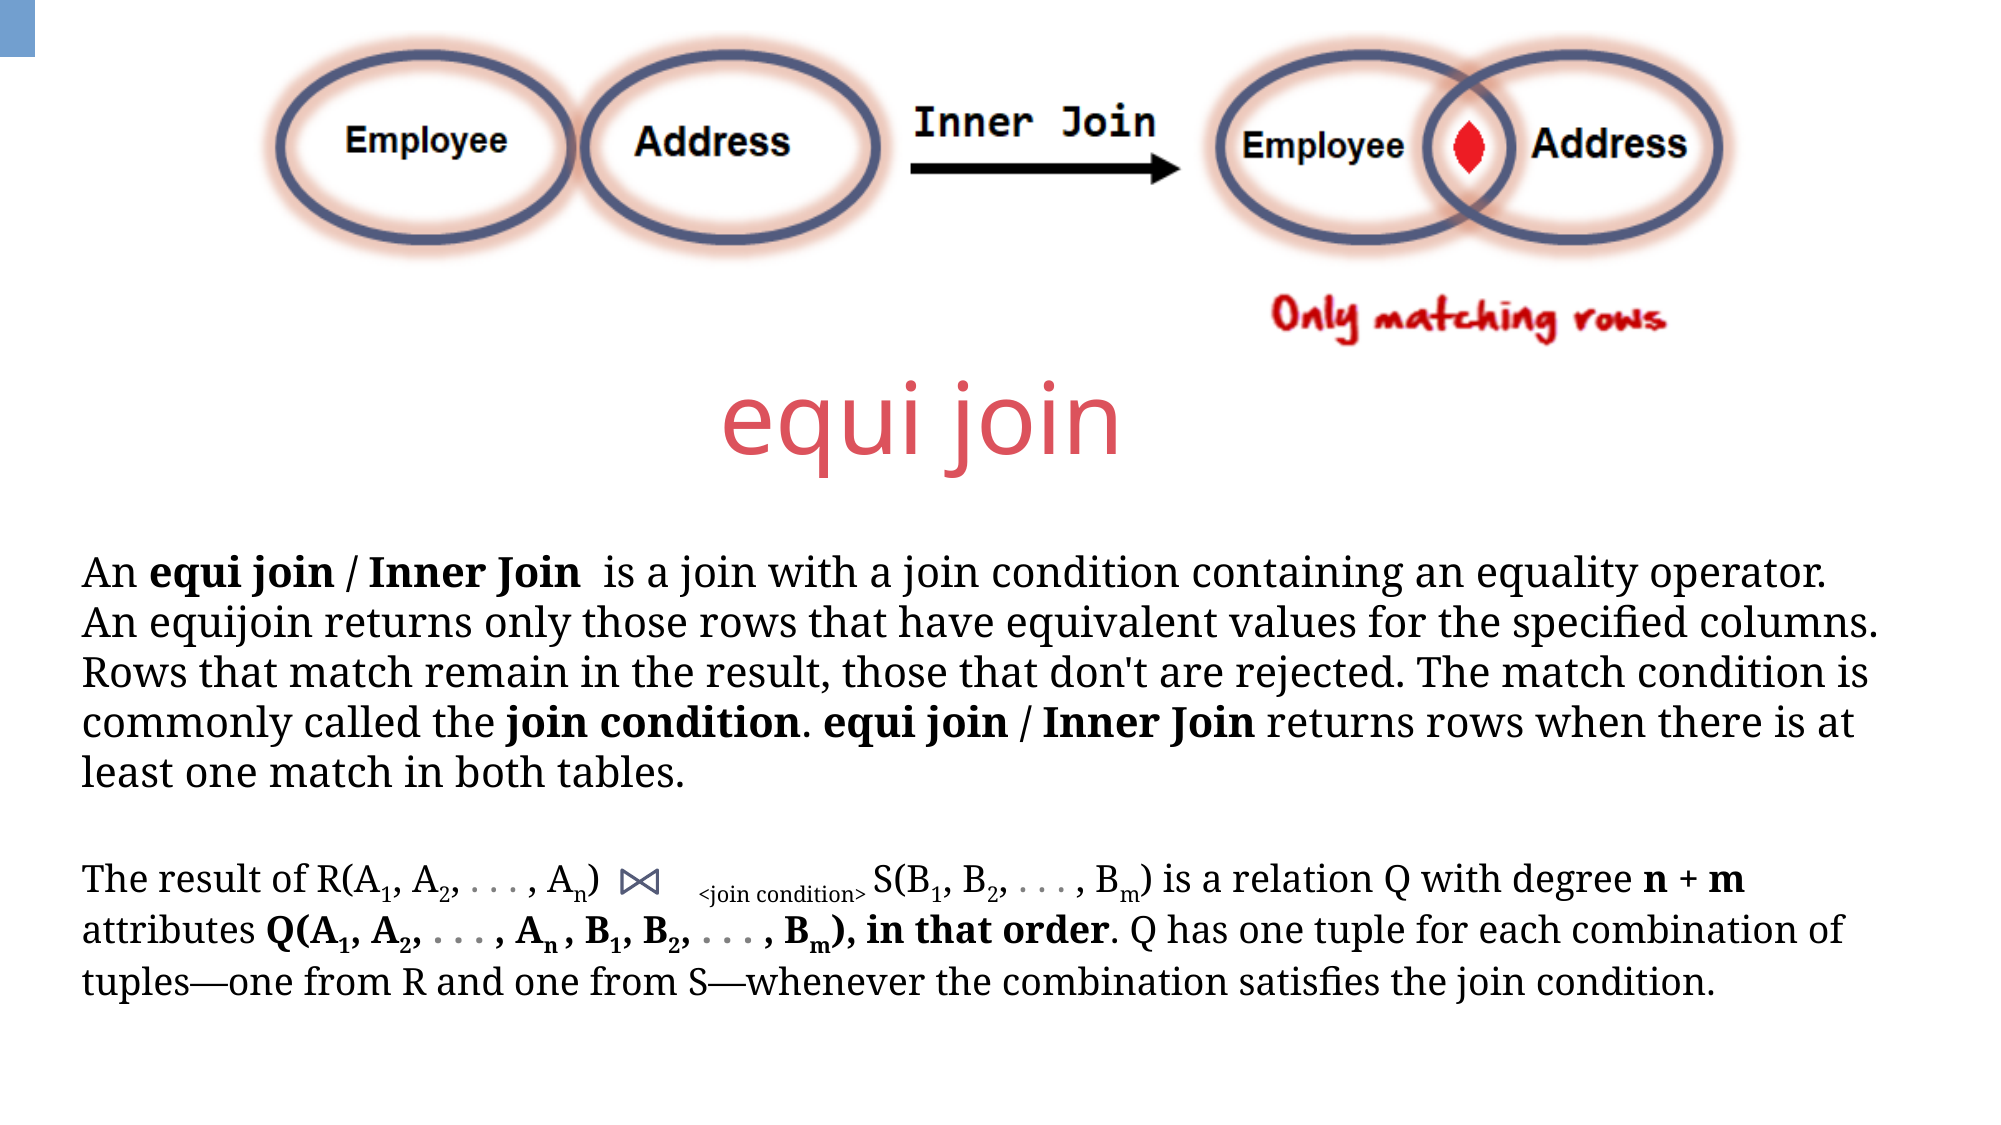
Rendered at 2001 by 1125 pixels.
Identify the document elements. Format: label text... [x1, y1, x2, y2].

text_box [66, 847, 1922, 1000]
text_box An equi join / Inner Join is a join with a join condition containing an equality operator. An equijoin returns only those rows that have equivalent values for the specified columns. Rows that match remain in the result, those that don't are rejected. The match condition is commonly called the join condition. equi join / Inner Join returns rows when there is at least one match in both tables. [66, 538, 1922, 804]
picture [249, 30, 1751, 357]
text_box equi join [196, 346, 1647, 497]
